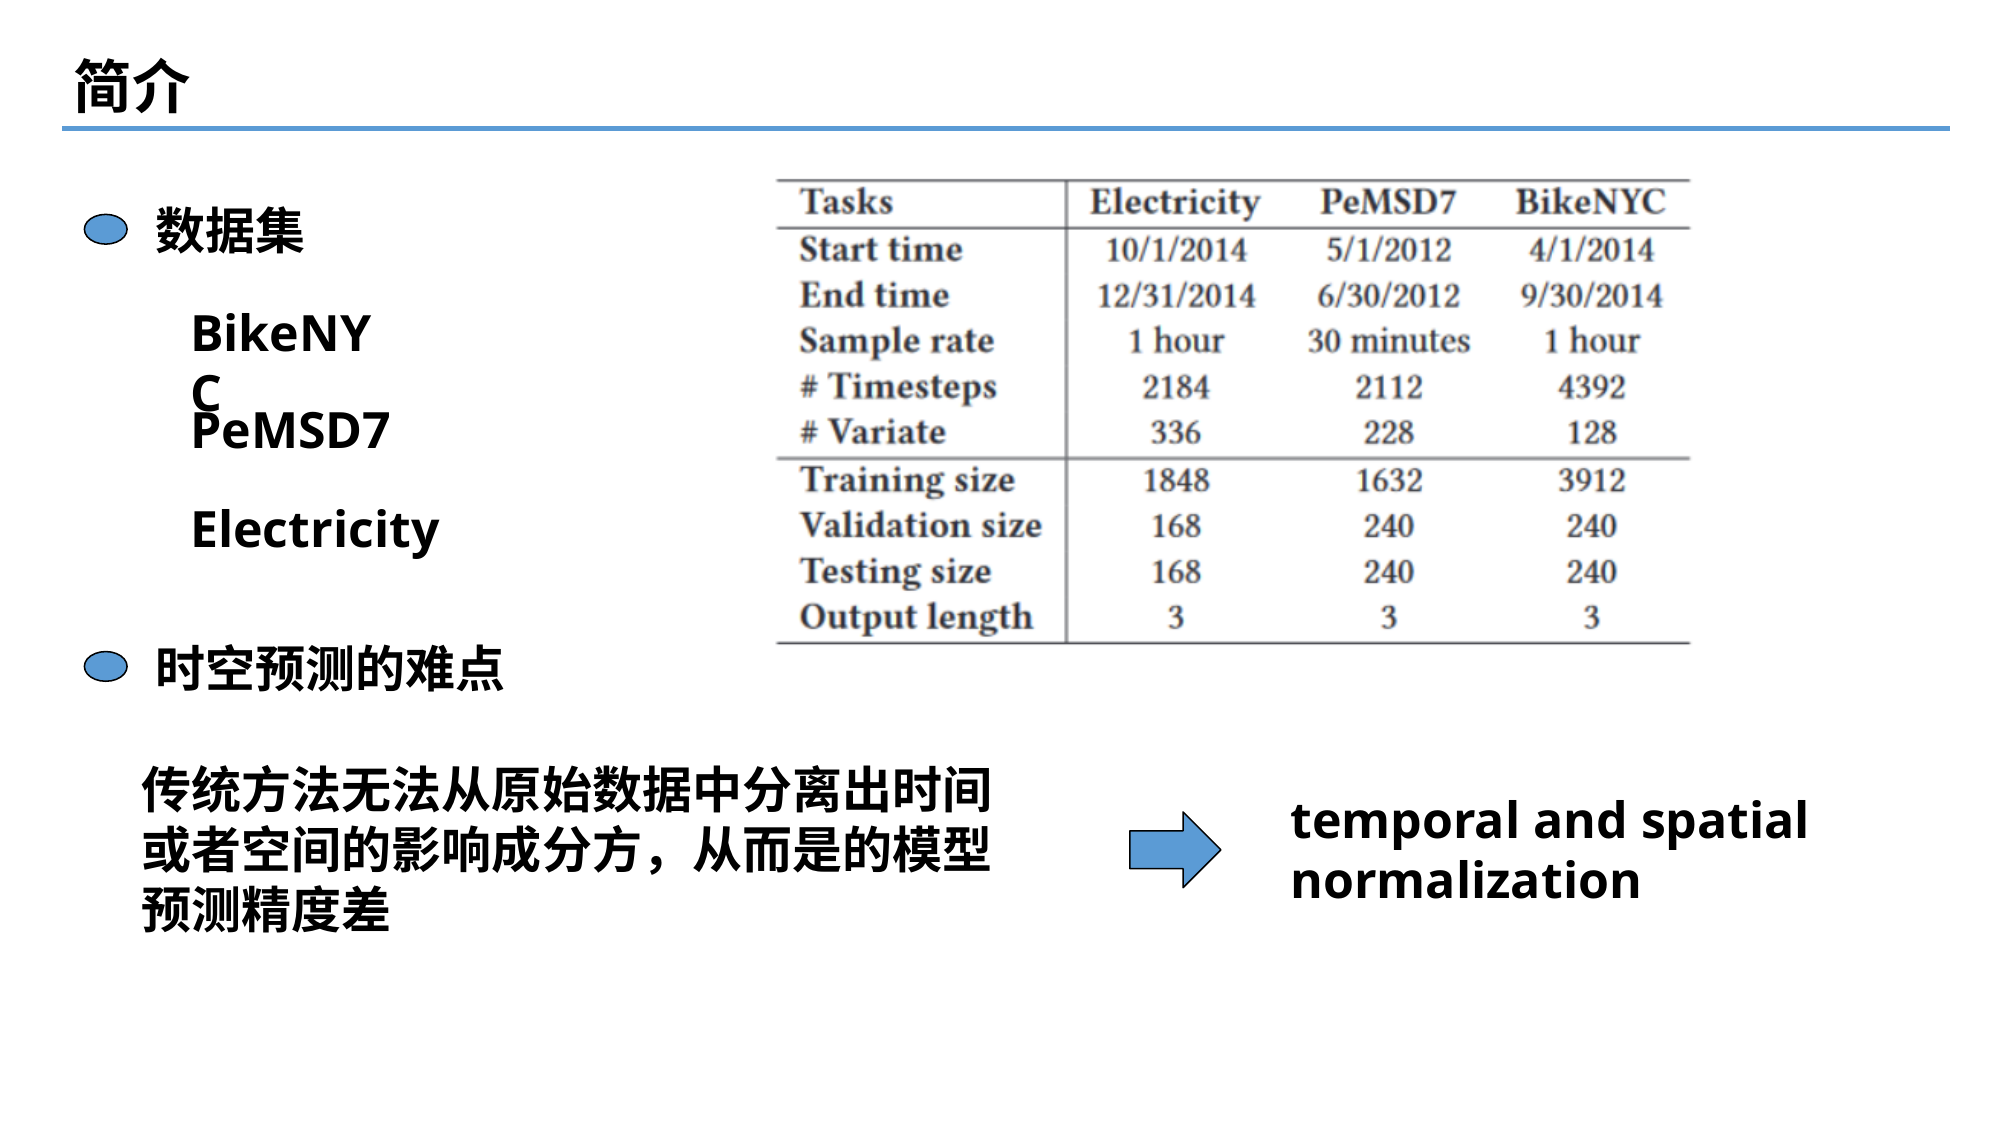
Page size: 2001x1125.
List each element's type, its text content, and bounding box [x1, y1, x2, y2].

text_box [84, 651, 128, 682]
text_box 数据集 [140, 192, 713, 268]
text_box BikeNYC [175, 294, 407, 391]
text_box 简介 [59, 42, 593, 128]
text_box Electricity [175, 490, 713, 566]
picture [713, 135, 1769, 695]
text_box 传统方法无法从原始数据中分离出时间或者空间的影响成分方，从而是的模型预测精度差 [127, 751, 1050, 947]
text_box PeMSD7 [175, 391, 493, 466]
text_box [1129, 811, 1221, 888]
text_box temporal and spatial normalization [1275, 781, 1834, 917]
text_box [84, 214, 128, 245]
text_box 时空预测的难点 [140, 629, 1088, 705]
